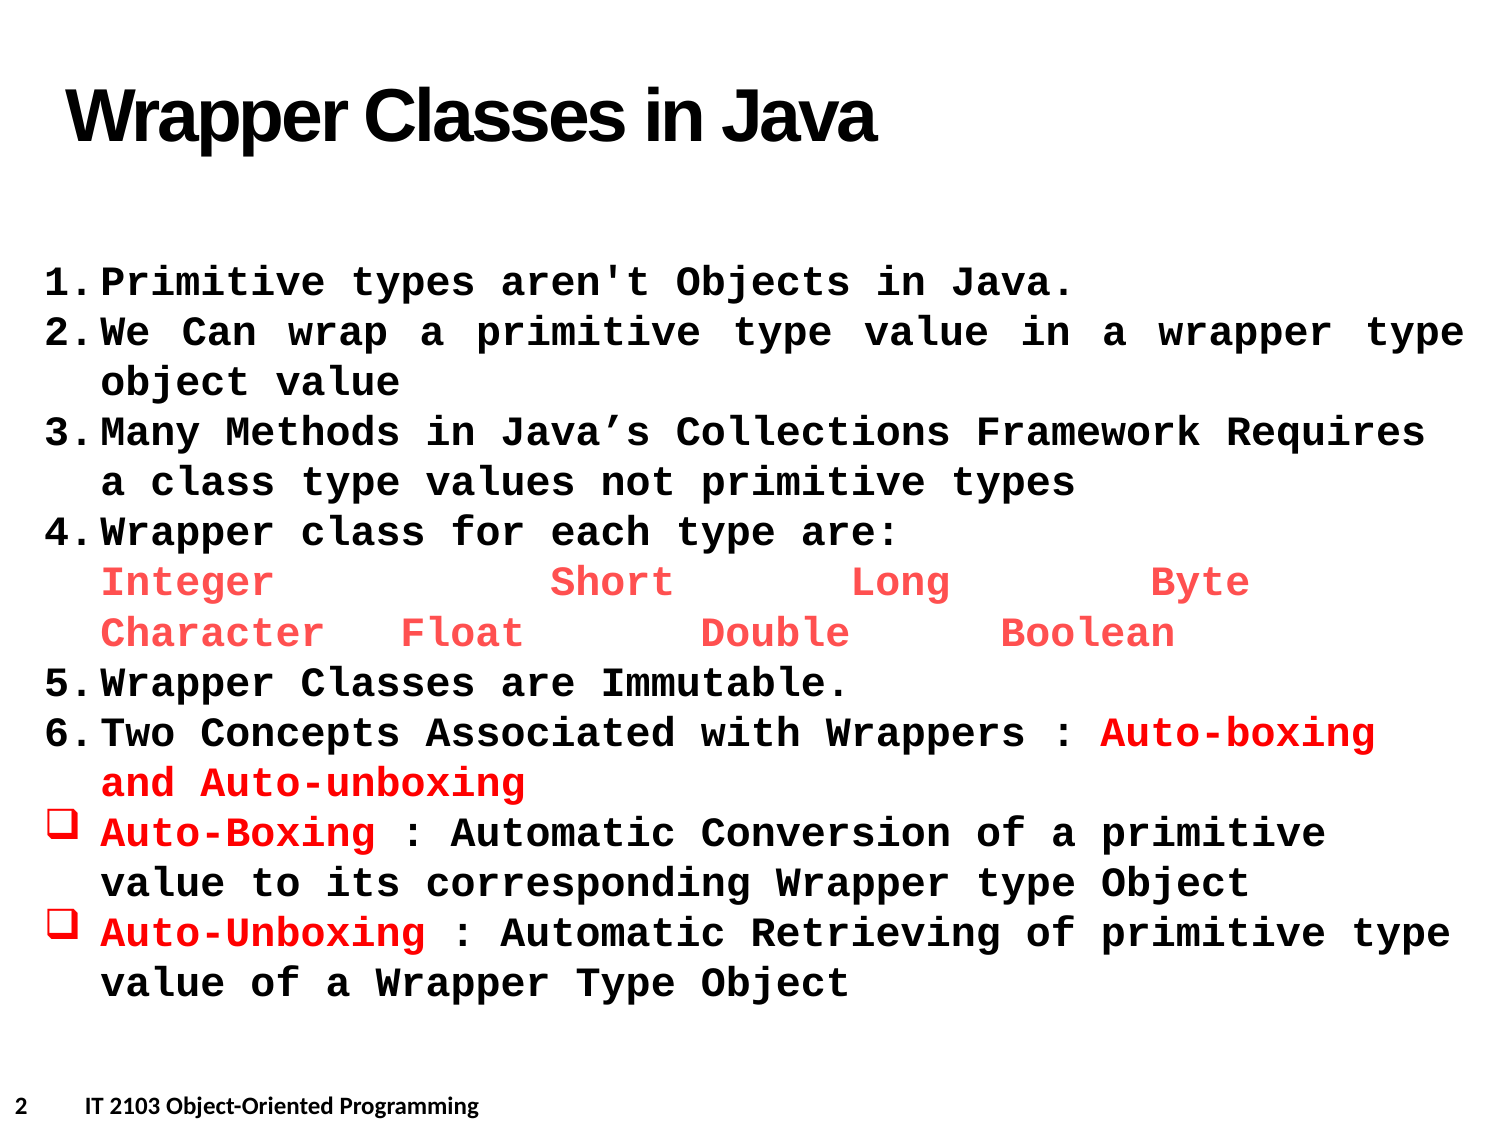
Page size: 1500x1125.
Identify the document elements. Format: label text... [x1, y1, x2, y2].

list Wrapper Classes in Java [50, 24, 1088, 213]
text_box Primitive types aren't Objects in Java. We Can wrap a primitive type value in a wrapper type object value Many Methods in Java’s Collections Framework Requires a class type values not primitive types Wrapper class for each type are: Integer Short Long Byte Character Float Double Boolean Wrapper Classes are Immutable. Two Concepts Associated with Wrappers : Auto-boxing and Auto-unboxing Auto-Boxing : Automatic Conversion of a primitive value to its corresponding Wrapper type Object Auto-Unboxing : Automatic Retrieving of primitive type value of a Wrapper Type Object [29, 246, 1480, 1112]
